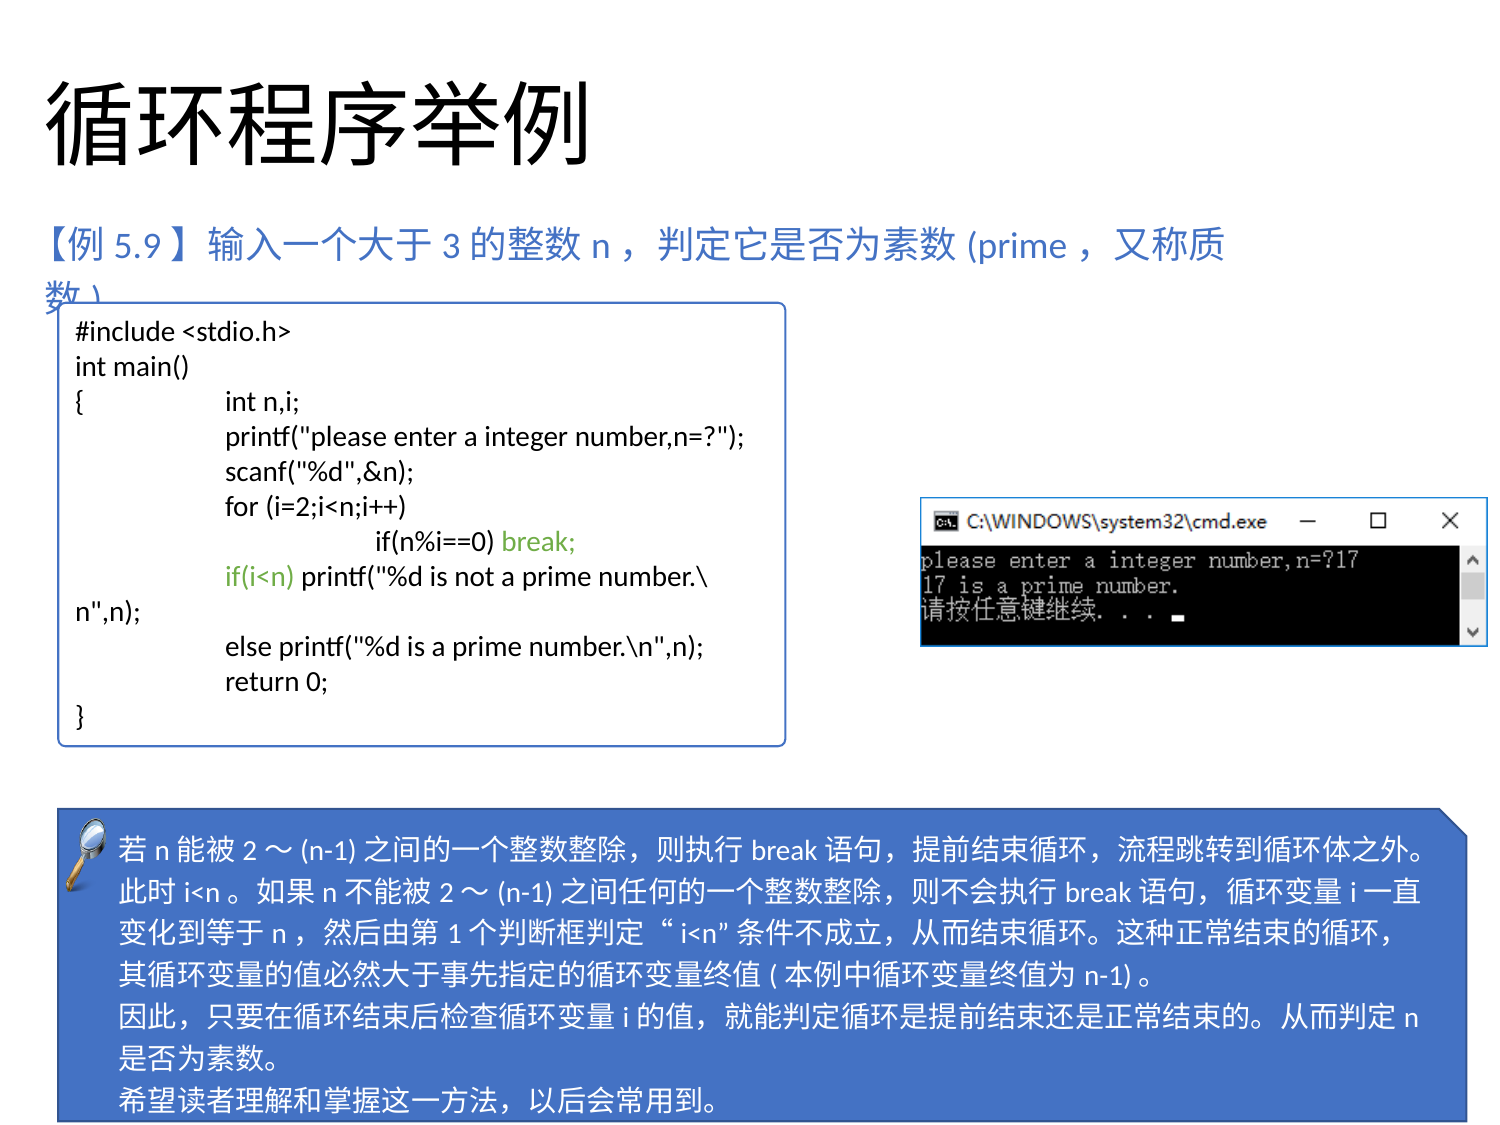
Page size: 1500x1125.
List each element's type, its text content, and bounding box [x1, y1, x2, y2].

list 【例5.9】输入一个大于3的整数n，判定它是否为素数(prime，又称质数)。 [14, 204, 1282, 272]
picture [920, 497, 1488, 647]
title 循环程序举例 [28, 20, 1264, 204]
text_box #include <stdio.h> int main() { int n,i; printf("please enter a integer number,n=?"); scanf("%d",&n); for (i=2;i<n;i++) if(n%i==0) break; if(i<n) printf("%d is not a prime number.\n",n); else printf("%d is a prime number.\n",n); return 0; } [57, 301, 787, 748]
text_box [58, 808, 1467, 1125]
